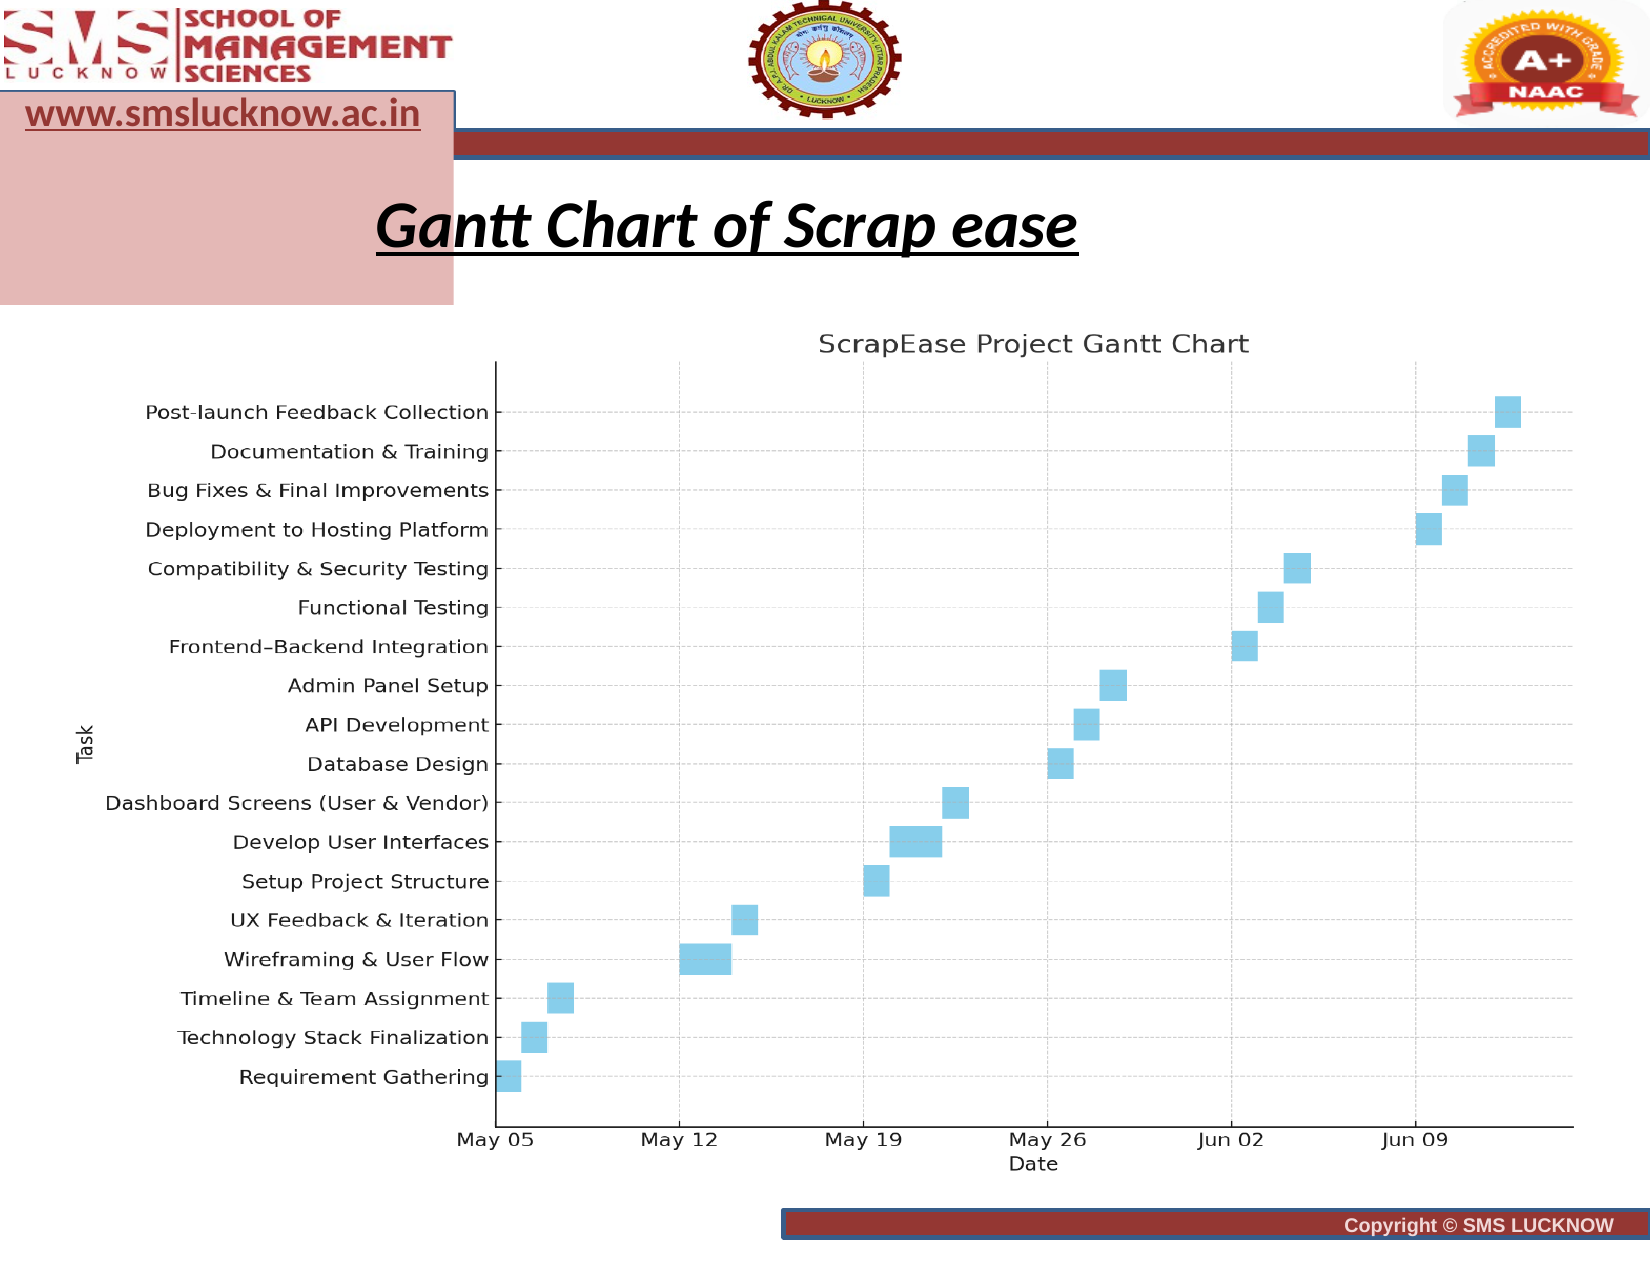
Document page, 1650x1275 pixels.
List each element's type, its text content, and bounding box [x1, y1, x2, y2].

title www.smslucknow.ac.in [0, 91, 454, 305]
text_box Gantt Chart of Scrap ease [373, 177, 1275, 261]
picture [747, 0, 902, 121]
picture [1443, 0, 1650, 128]
picture [58, 317, 1593, 1191]
footer Copyright © SMS LUCKNOW [1342, 1211, 1629, 1275]
picture [4, 8, 454, 83]
